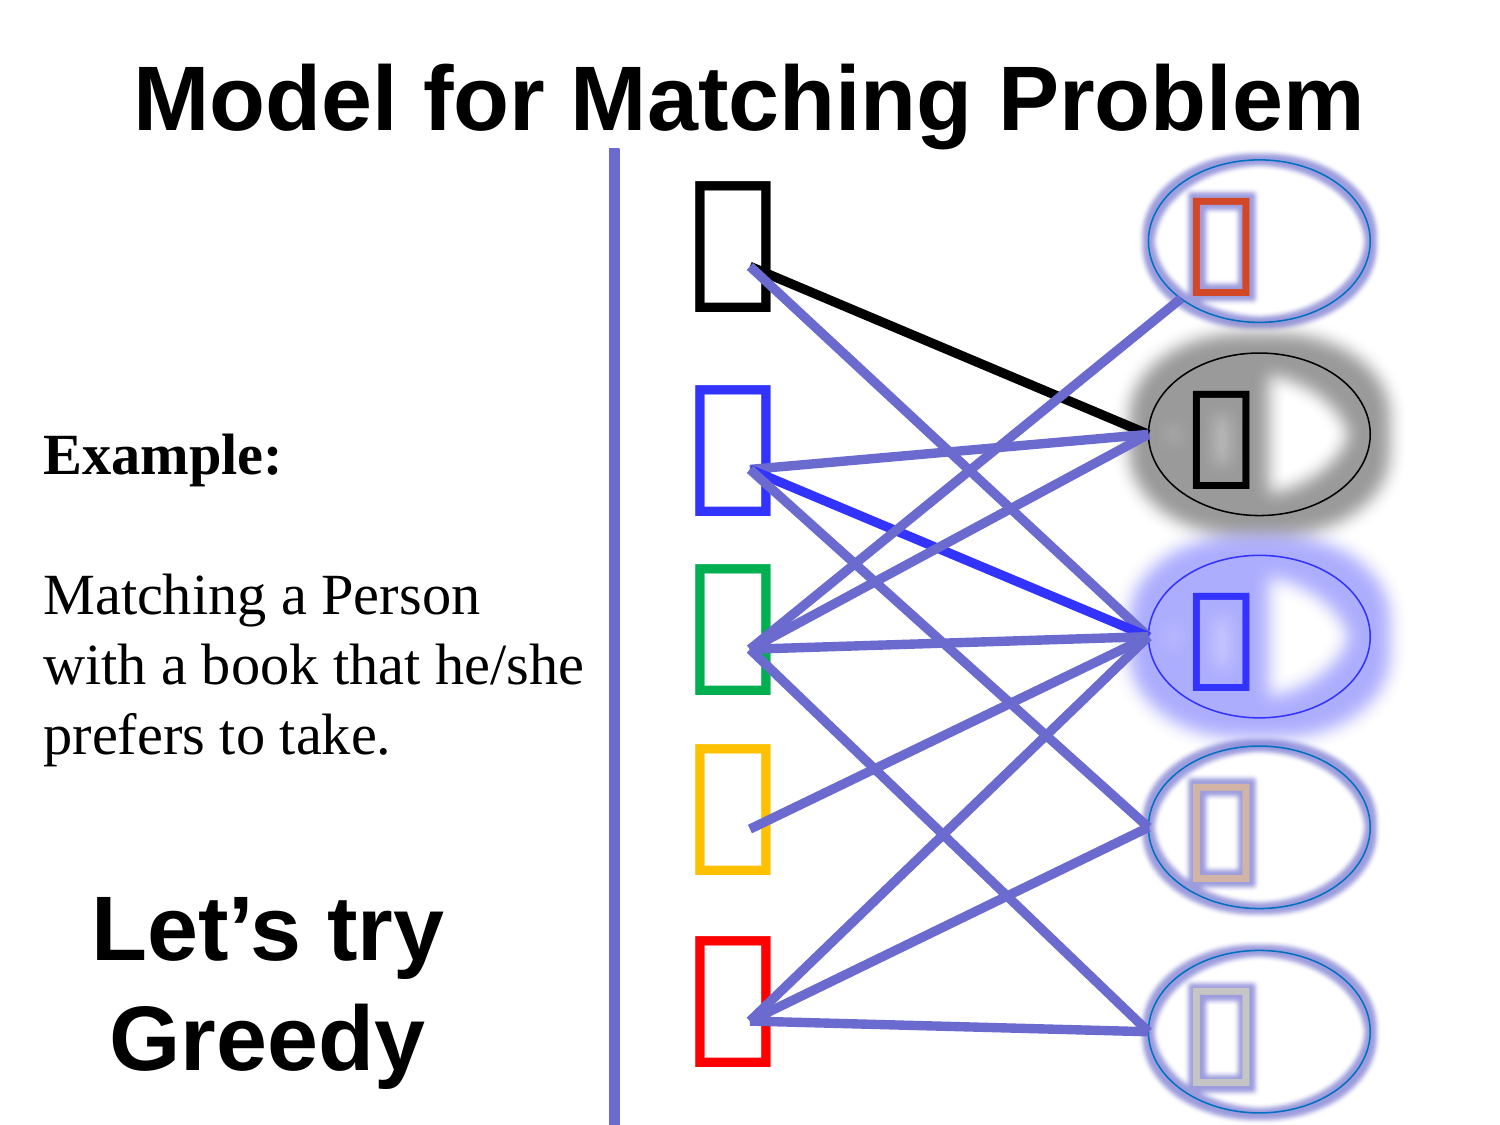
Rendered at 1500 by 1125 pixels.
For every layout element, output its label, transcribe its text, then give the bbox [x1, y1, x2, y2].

text_box  [666, 531, 742, 767]
text_box  [666, 739, 743, 947]
text_box  [1153, 746, 1371, 909]
text_box 1 [1164, 154, 1354, 188]
text_box  [666, 368, 743, 559]
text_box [749, 266, 1149, 297]
text_box  [1148, 159, 1371, 323]
text_box [609, 148, 620, 1125]
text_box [749, 656, 1149, 830]
text_box  [1186, 353, 1371, 516]
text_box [749, 434, 1149, 650]
text_box  [1149, 950, 1371, 1113]
text_box Let’s try Greedy [18, 885, 517, 1073]
text_box  [666, 148, 750, 385]
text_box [749, 298, 1182, 650]
text_box Example: Matching a Person with a book that he/she prefers to take. [28, 298, 609, 885]
text_box  [666, 925, 750, 1125]
title Model for Matching Problem [75, 0, 1425, 188]
text_box  [1154, 555, 1371, 718]
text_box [749, 835, 1149, 1032]
